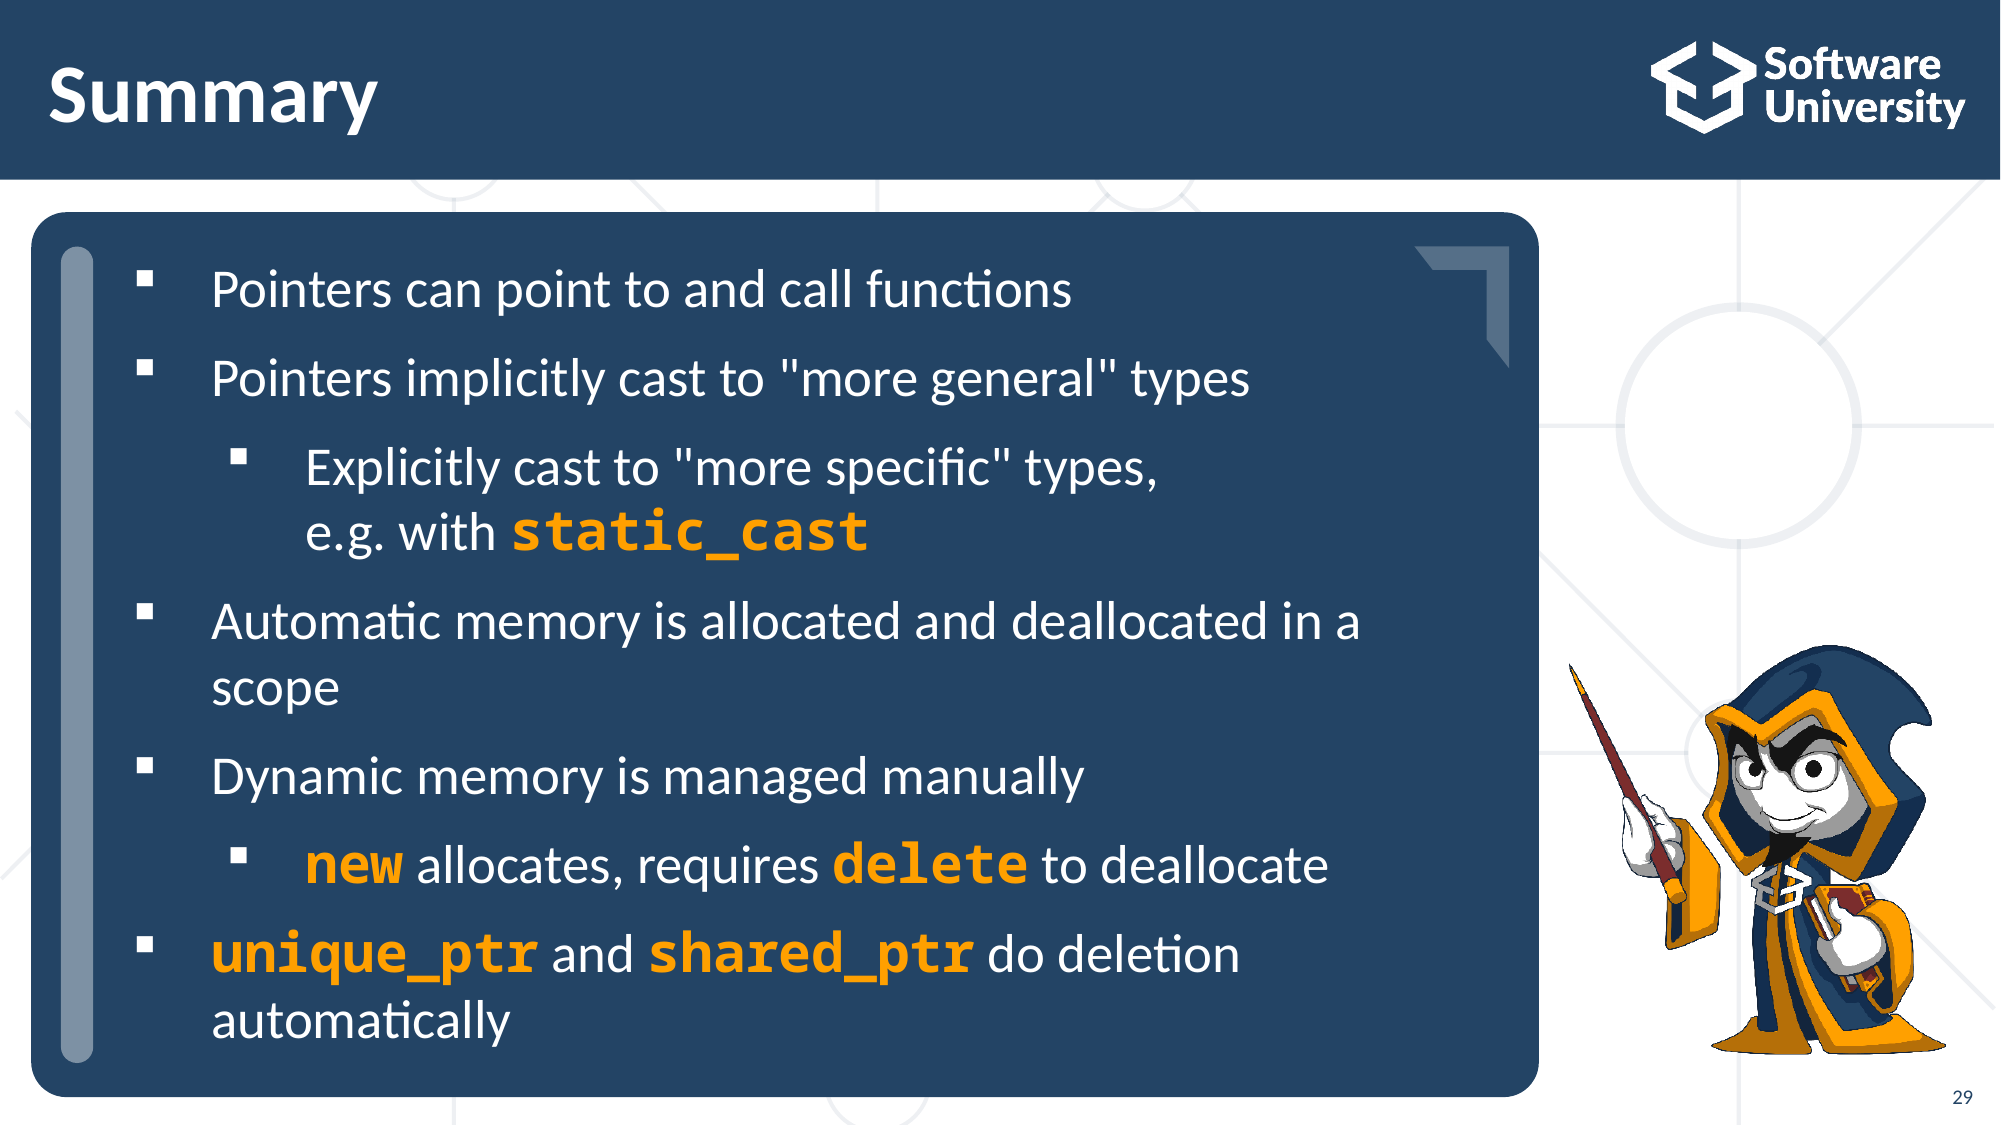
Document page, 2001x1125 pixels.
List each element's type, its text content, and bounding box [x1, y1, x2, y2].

picture [1566, 643, 1947, 1055]
title Summary [31, 16, 1625, 162]
slide_number 29 [1927, 1067, 1989, 1117]
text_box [30, 211, 1540, 1098]
picture [1651, 41, 1966, 134]
